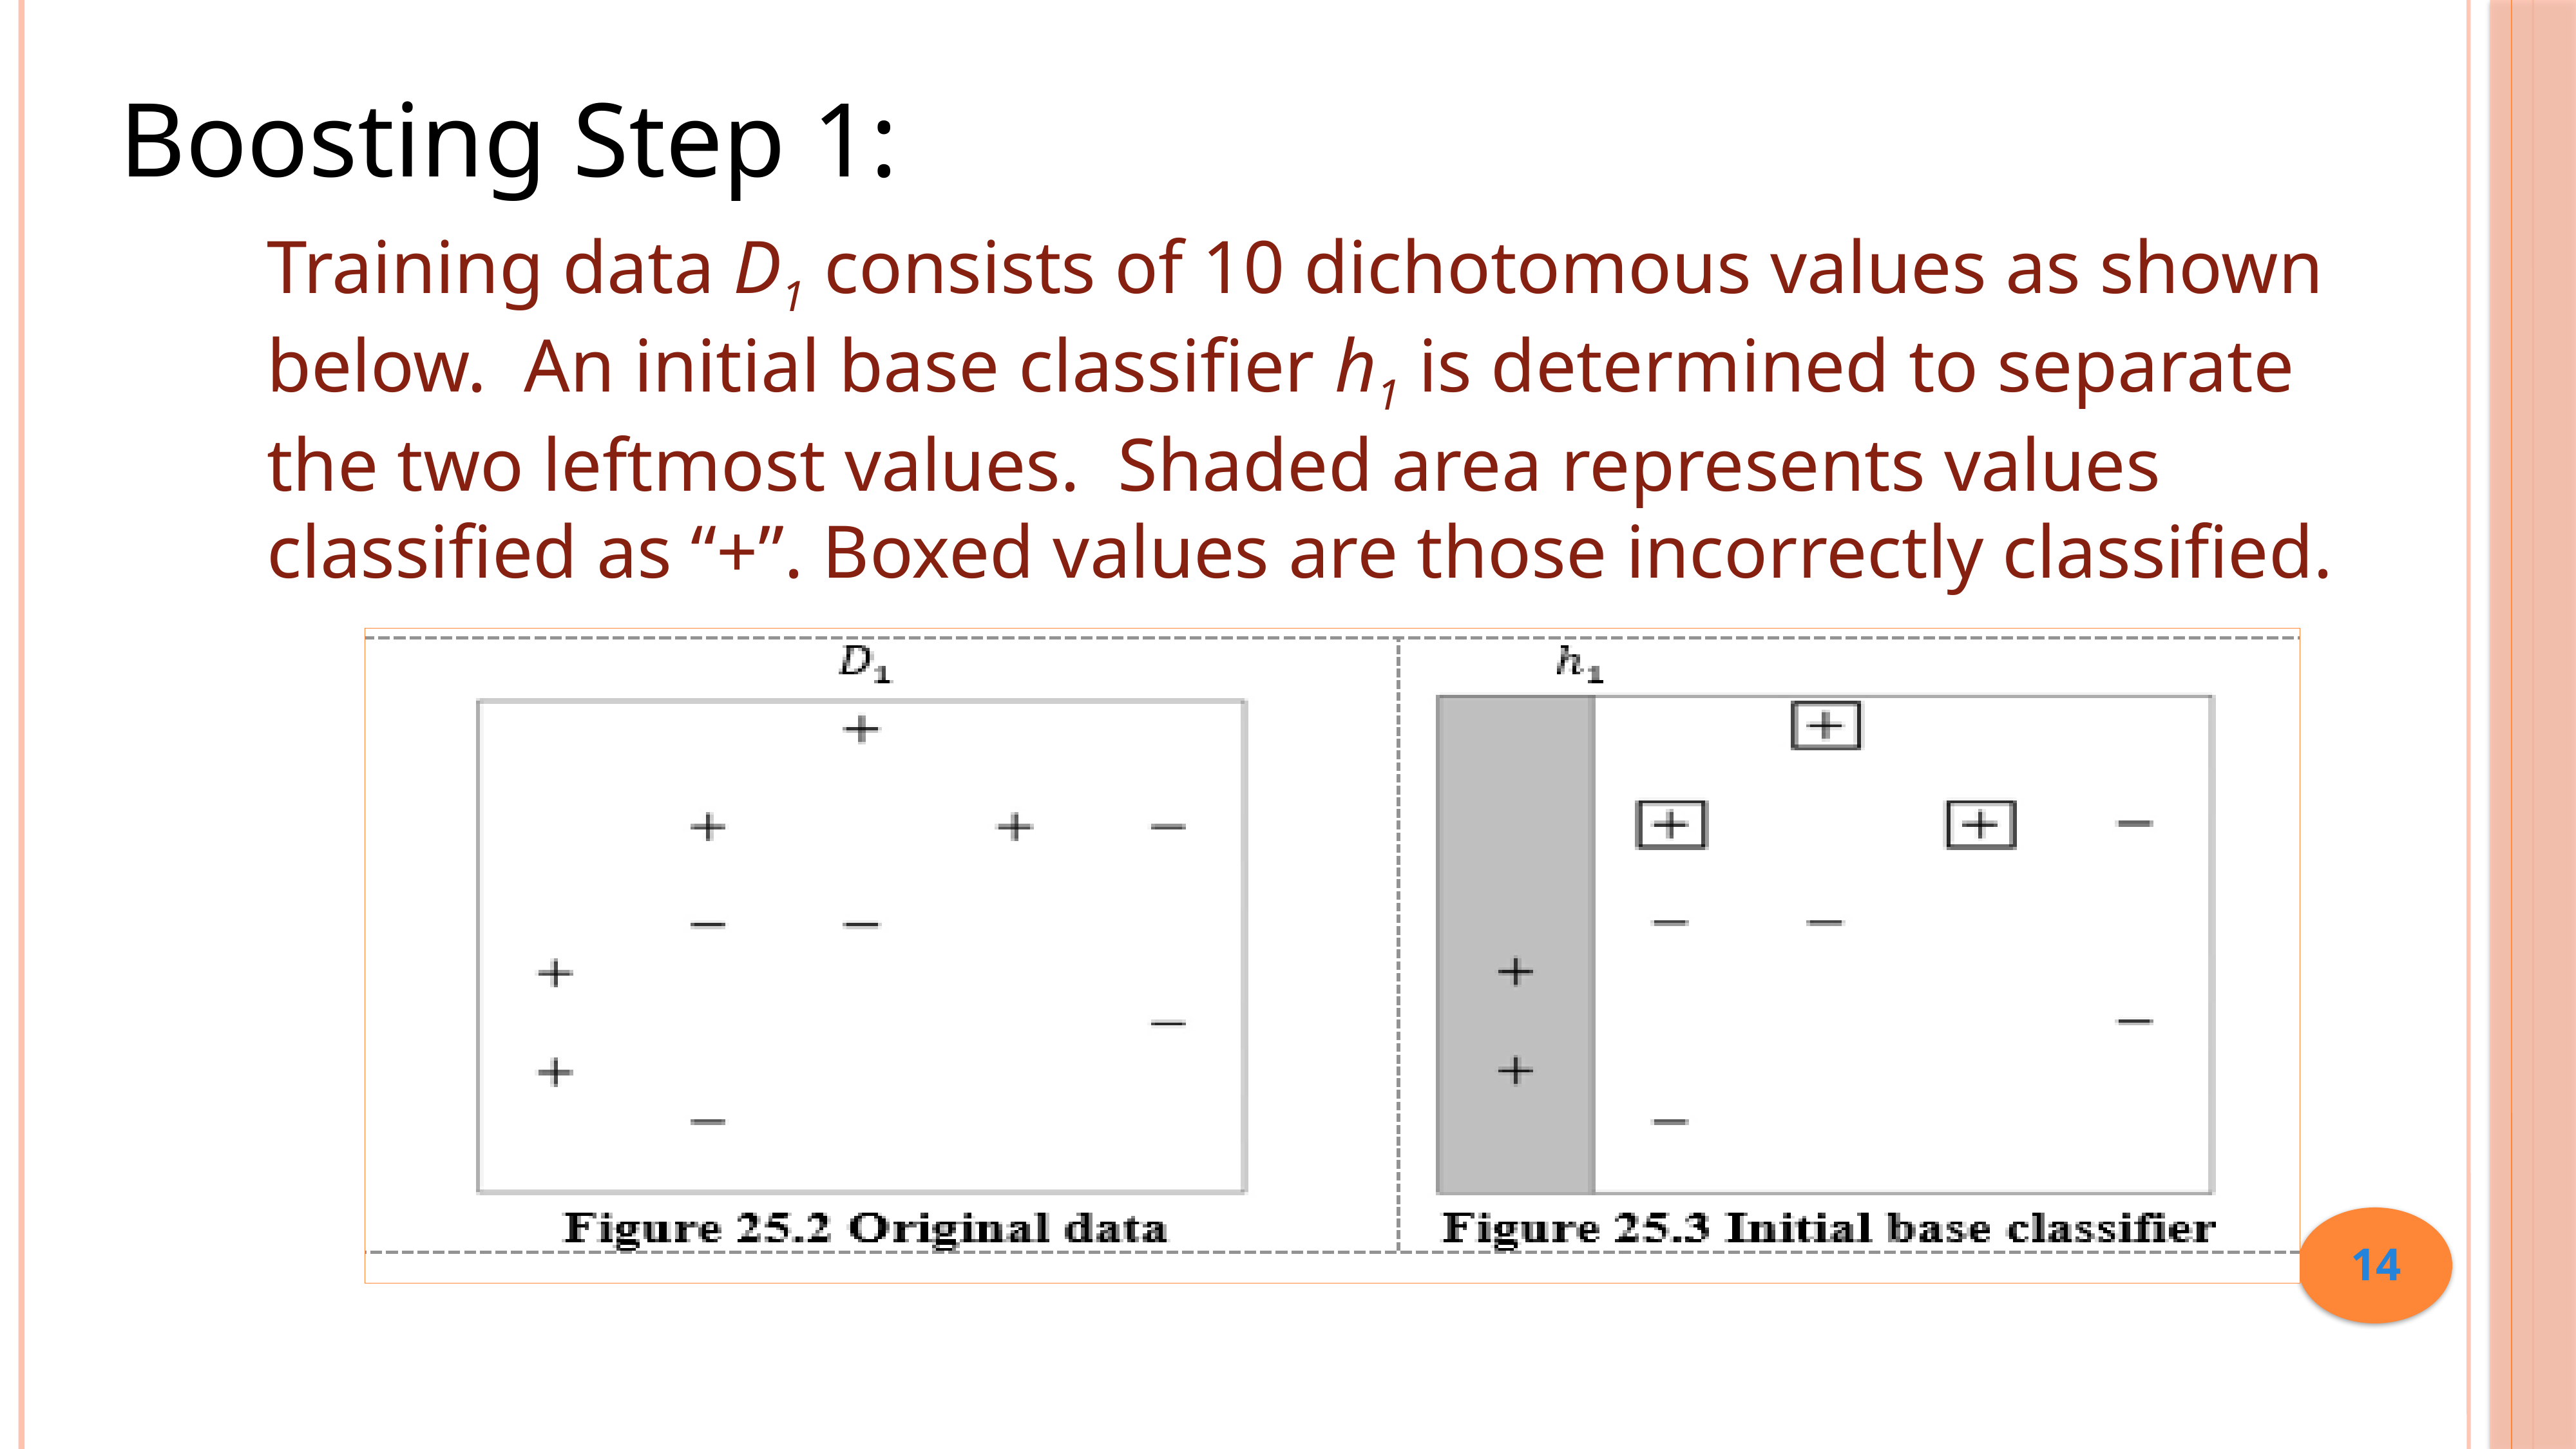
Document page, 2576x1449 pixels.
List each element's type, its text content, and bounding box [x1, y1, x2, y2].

slide_number 14 [2290, 1211, 2462, 1322]
picture [364, 627, 2300, 1284]
text_box Training data D1 consists of 10 dichotomous values as shown below. An initial base classifier h1 is determined to separate the two leftmost values. Shaded area represents values classified as “+”. Boxed values are those incorrectly classified. [128, 209, 2447, 1320]
text_box Boosting Step 1: [0, 0, 2576, 274]
